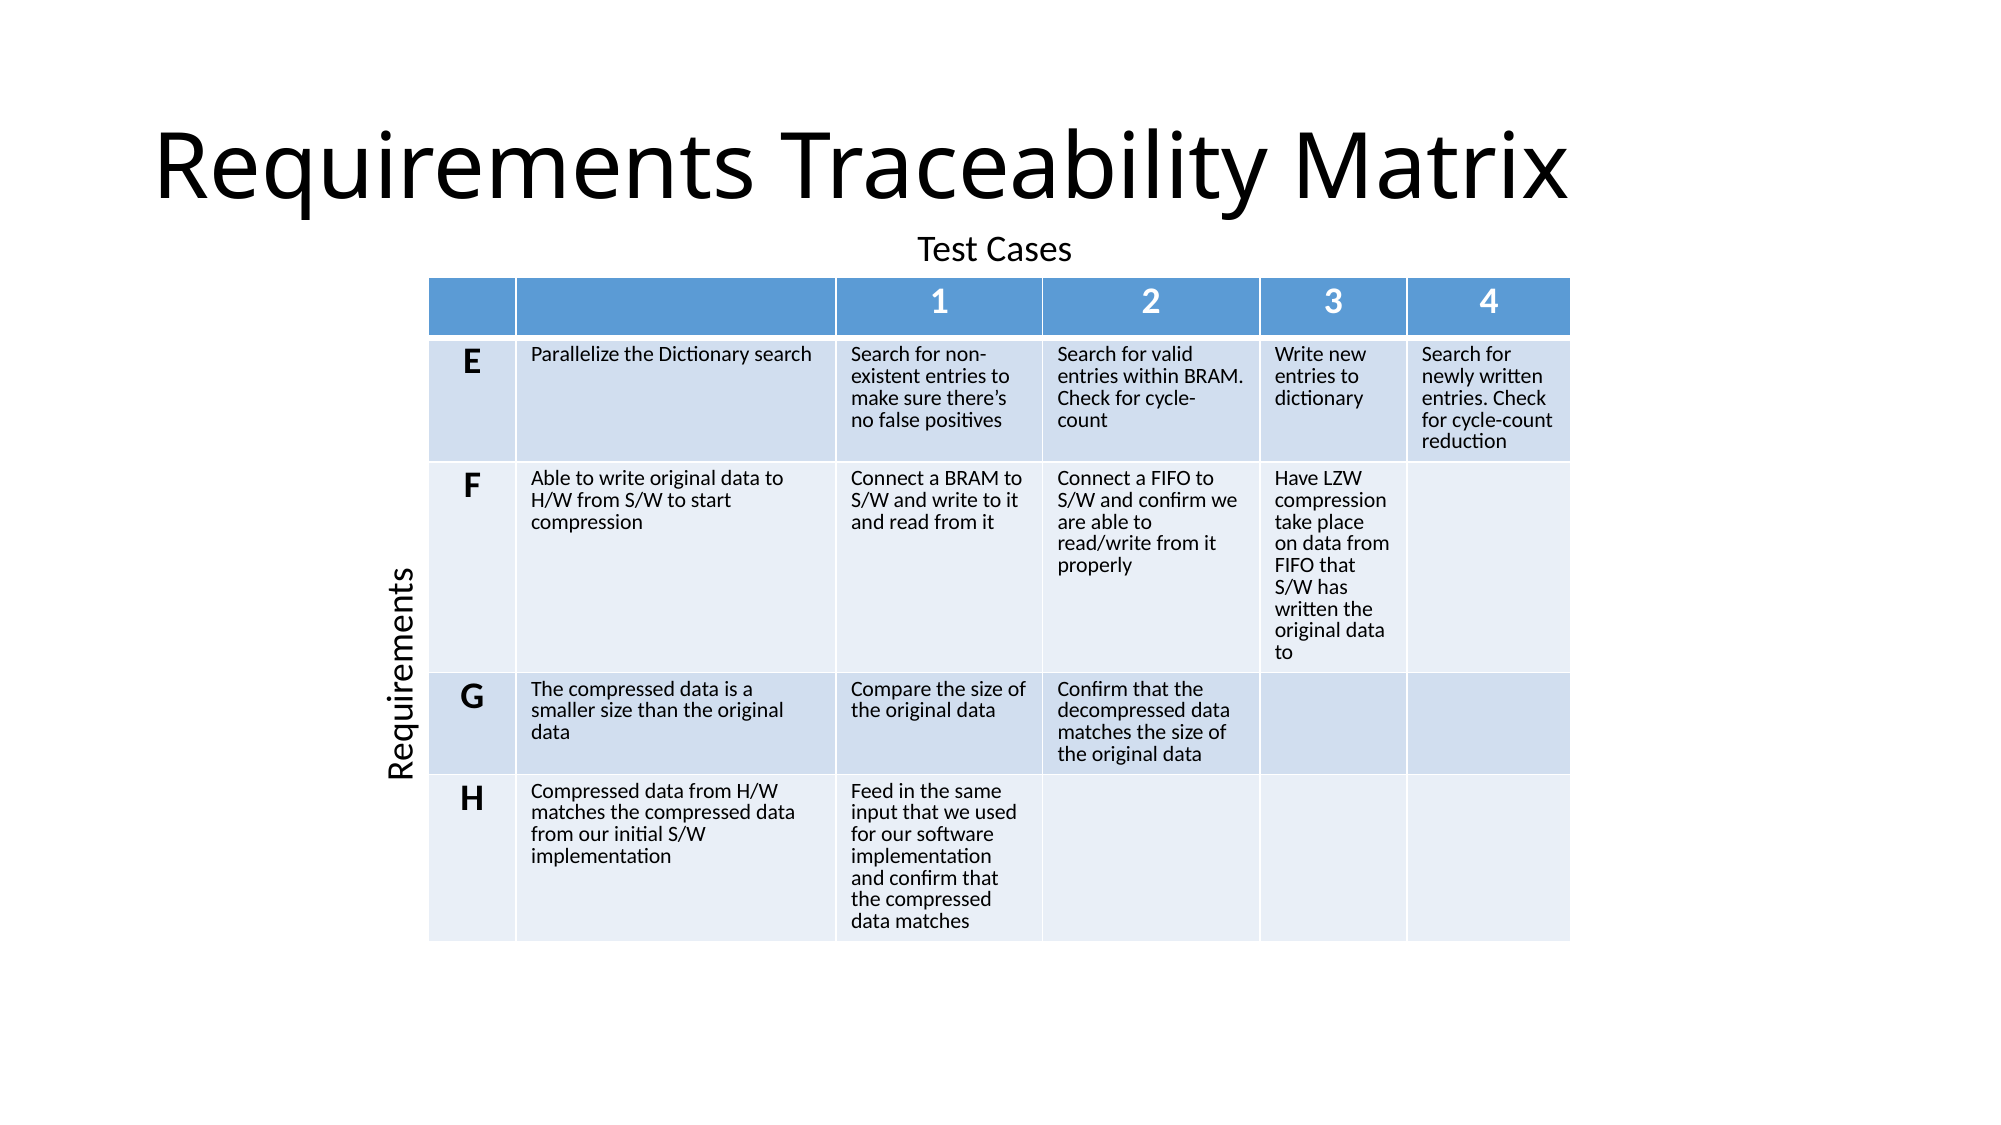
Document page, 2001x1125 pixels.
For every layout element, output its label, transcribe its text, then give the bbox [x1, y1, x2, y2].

table_cell The compressed data is a smaller size than the original data [517, 673, 835, 774]
table_cell Connect a FIFO to S/W and confirm we are able to read/write from it properly [1043, 463, 1259, 672]
table_cell [1043, 775, 1259, 941]
text_box Requirements [367, 536, 428, 796]
table_cell Parallelize the Dictionary search [517, 341, 835, 461]
table_header 1 [837, 278, 1042, 335]
table_header 3 [1261, 278, 1406, 335]
table_cell Search for valid entries within BRAM. Check for cycle-count [1043, 341, 1259, 461]
table_cell Compressed data from H/W matches the compressed data from our initial S/W implementation [517, 775, 835, 941]
table_cell [1408, 673, 1570, 774]
table_cell Write new entries to dictionary [1261, 341, 1406, 461]
table_cell [1408, 775, 1570, 941]
table_cell Feed in the same input that we used for our software implementation and confirm that the compressed data matches [837, 775, 1042, 941]
table_header [429, 278, 515, 335]
table_cell F [429, 463, 515, 672]
table_cell H [429, 775, 515, 941]
table_header [517, 278, 835, 335]
table_cell Have LZW compression take place on data from FIFO that S/W has written the original data to [1261, 463, 1406, 672]
table_cell Able to write original data to H/W from S/W to start compression [517, 463, 835, 672]
table_cell [1261, 673, 1406, 774]
text_box Test Cases [902, 216, 1098, 277]
table_cell G [429, 673, 515, 774]
table_cell E [429, 341, 515, 461]
table_cell Connect a BRAM to S/W and write to it and read from it [837, 463, 1042, 672]
table_cell Search for newly written entries. Check for cycle-count reduction [1408, 341, 1570, 461]
table_cell Compare the size of the original data [837, 673, 1042, 774]
table_cell [1261, 775, 1406, 941]
table_header 2 [1043, 278, 1259, 335]
table_header 4 [1408, 278, 1570, 335]
table_cell [1408, 463, 1570, 672]
table_cell Search for non-existent entries to make sure there’s no false positives [837, 341, 1042, 461]
title Requirements Traceability Matrix [137, 59, 1863, 278]
table_cell Confirm that the decompressed data matches the size of the original data [1043, 673, 1259, 774]
